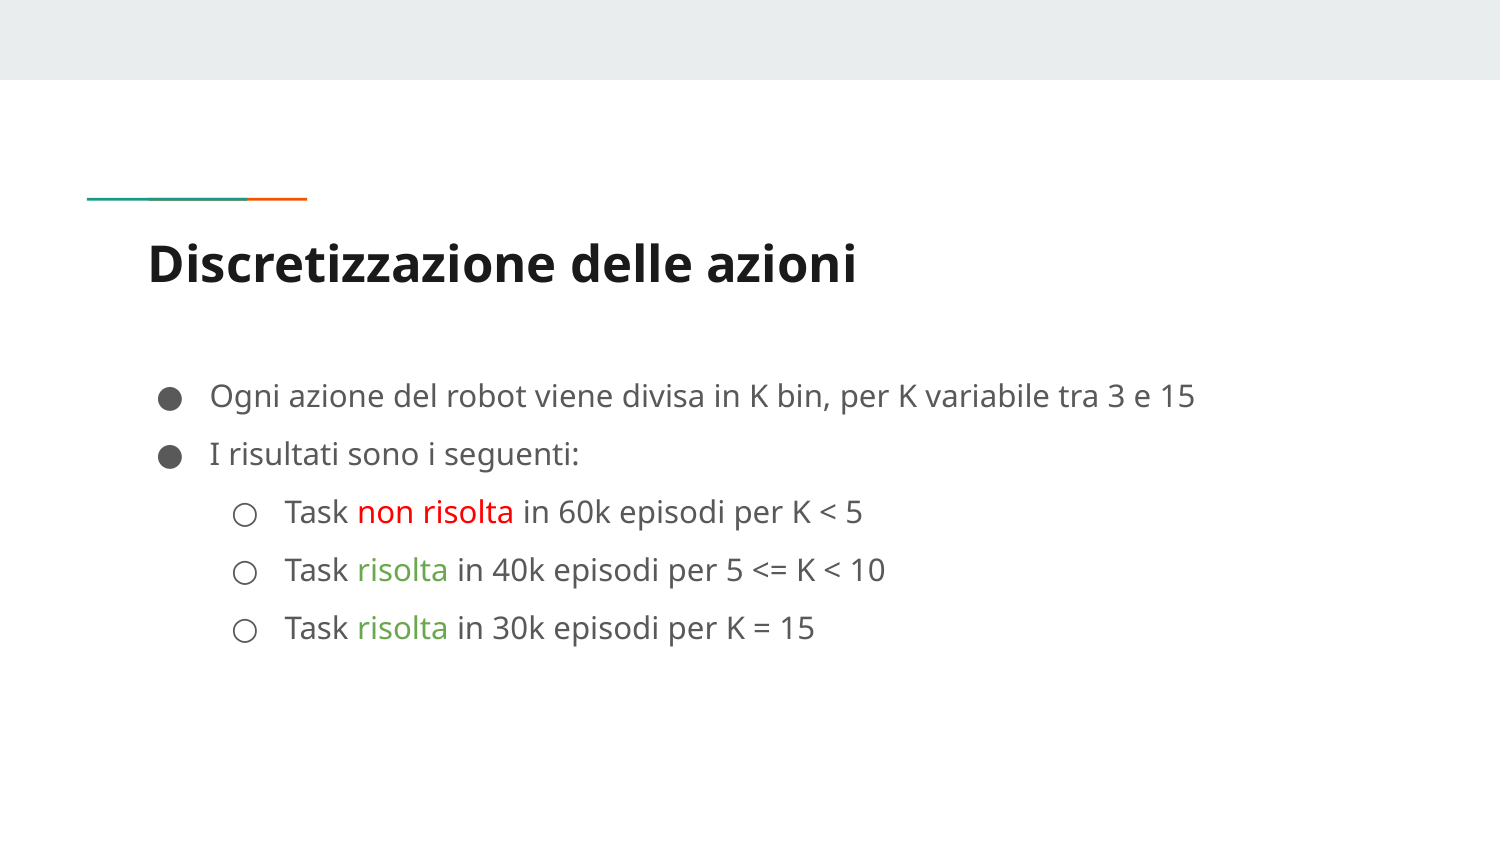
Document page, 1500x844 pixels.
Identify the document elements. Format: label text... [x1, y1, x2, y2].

title Discretizzazione delle azioni [119, 216, 1381, 305]
list Ogni azione del robot viene divisa in K bin, per K variabile tra 3 e 15 I risultati sono i seguenti: Task non risolta in 60k episodi per K < 5 Task risolta in 40k episodi per 5 <= K < 10 Task risolta in 30k episodi per K = 15 [119, 341, 1381, 712]
